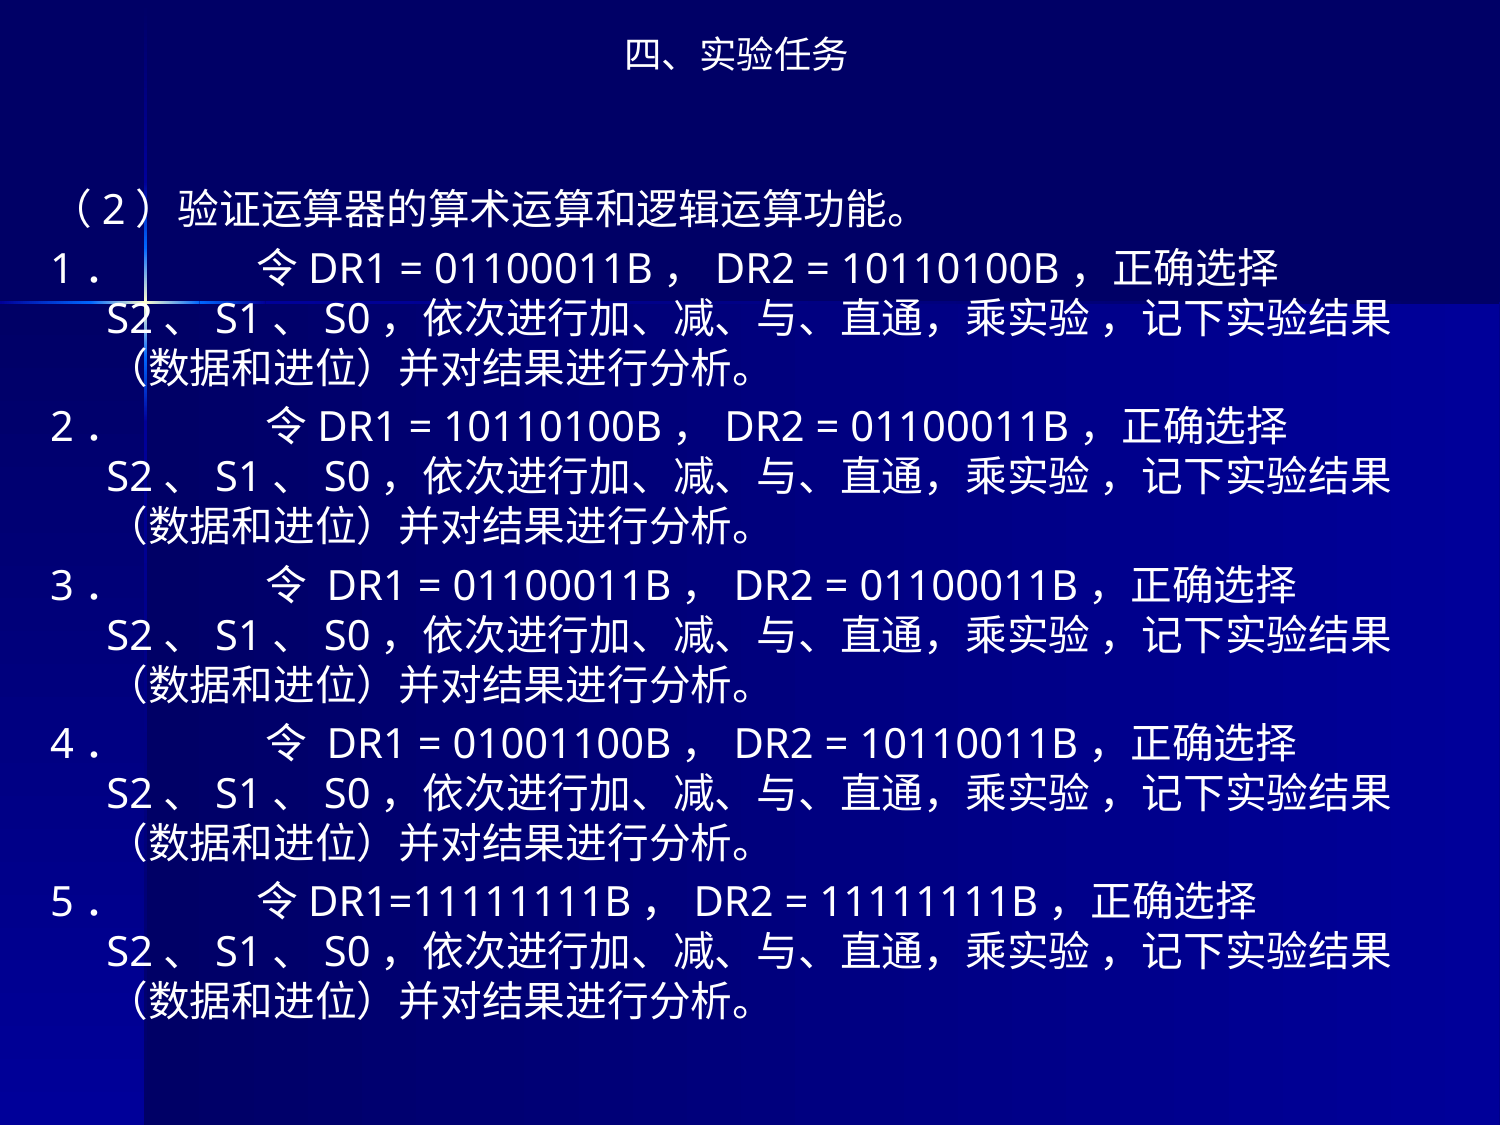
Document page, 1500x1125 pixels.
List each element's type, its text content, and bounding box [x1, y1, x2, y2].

list （2）验证运算器的算术运算和逻辑运算功能。 1． 令DR1 = 01100011B，DR2 = 10110100B，正确选择S2、S1、S0，依次进行加、减、与、直通，乘实验 ，记下实验结果（数据和进位）并对结果进行分析。 2． 令DR1 = 10110100B，DR2 = 01100011B，正确选择S2、S1、S0，依次进行加、减、与、直通，乘实验 ，记下实验结果（数据和进位）并对结果进行分析。 3． 令 DR1 = 01100011B，DR2 = 01100011B，正确选择S2、S1、S0，依次进行加、减、与、直通，乘实验 ，记下实验结果（数据和进位）并对结果进行分析。 4． 令 DR1 = 01001100B，DR2 = 10110011B，正确选择S2、S1、S0，依次进行加、减、与、直通，乘实验 ，记下实验结果（数据和进位）并对结果进行分析。 5． 令DR1=11111111B，DR2 = 11111111B，正确选择S2、S1、S0，依次进行加、减、与、直通，乘实验 ，记下实验结果（数据和进位）并对结果进行分析。 [34, 175, 1466, 919]
text_box 四、实验任务 [609, 23, 865, 84]
